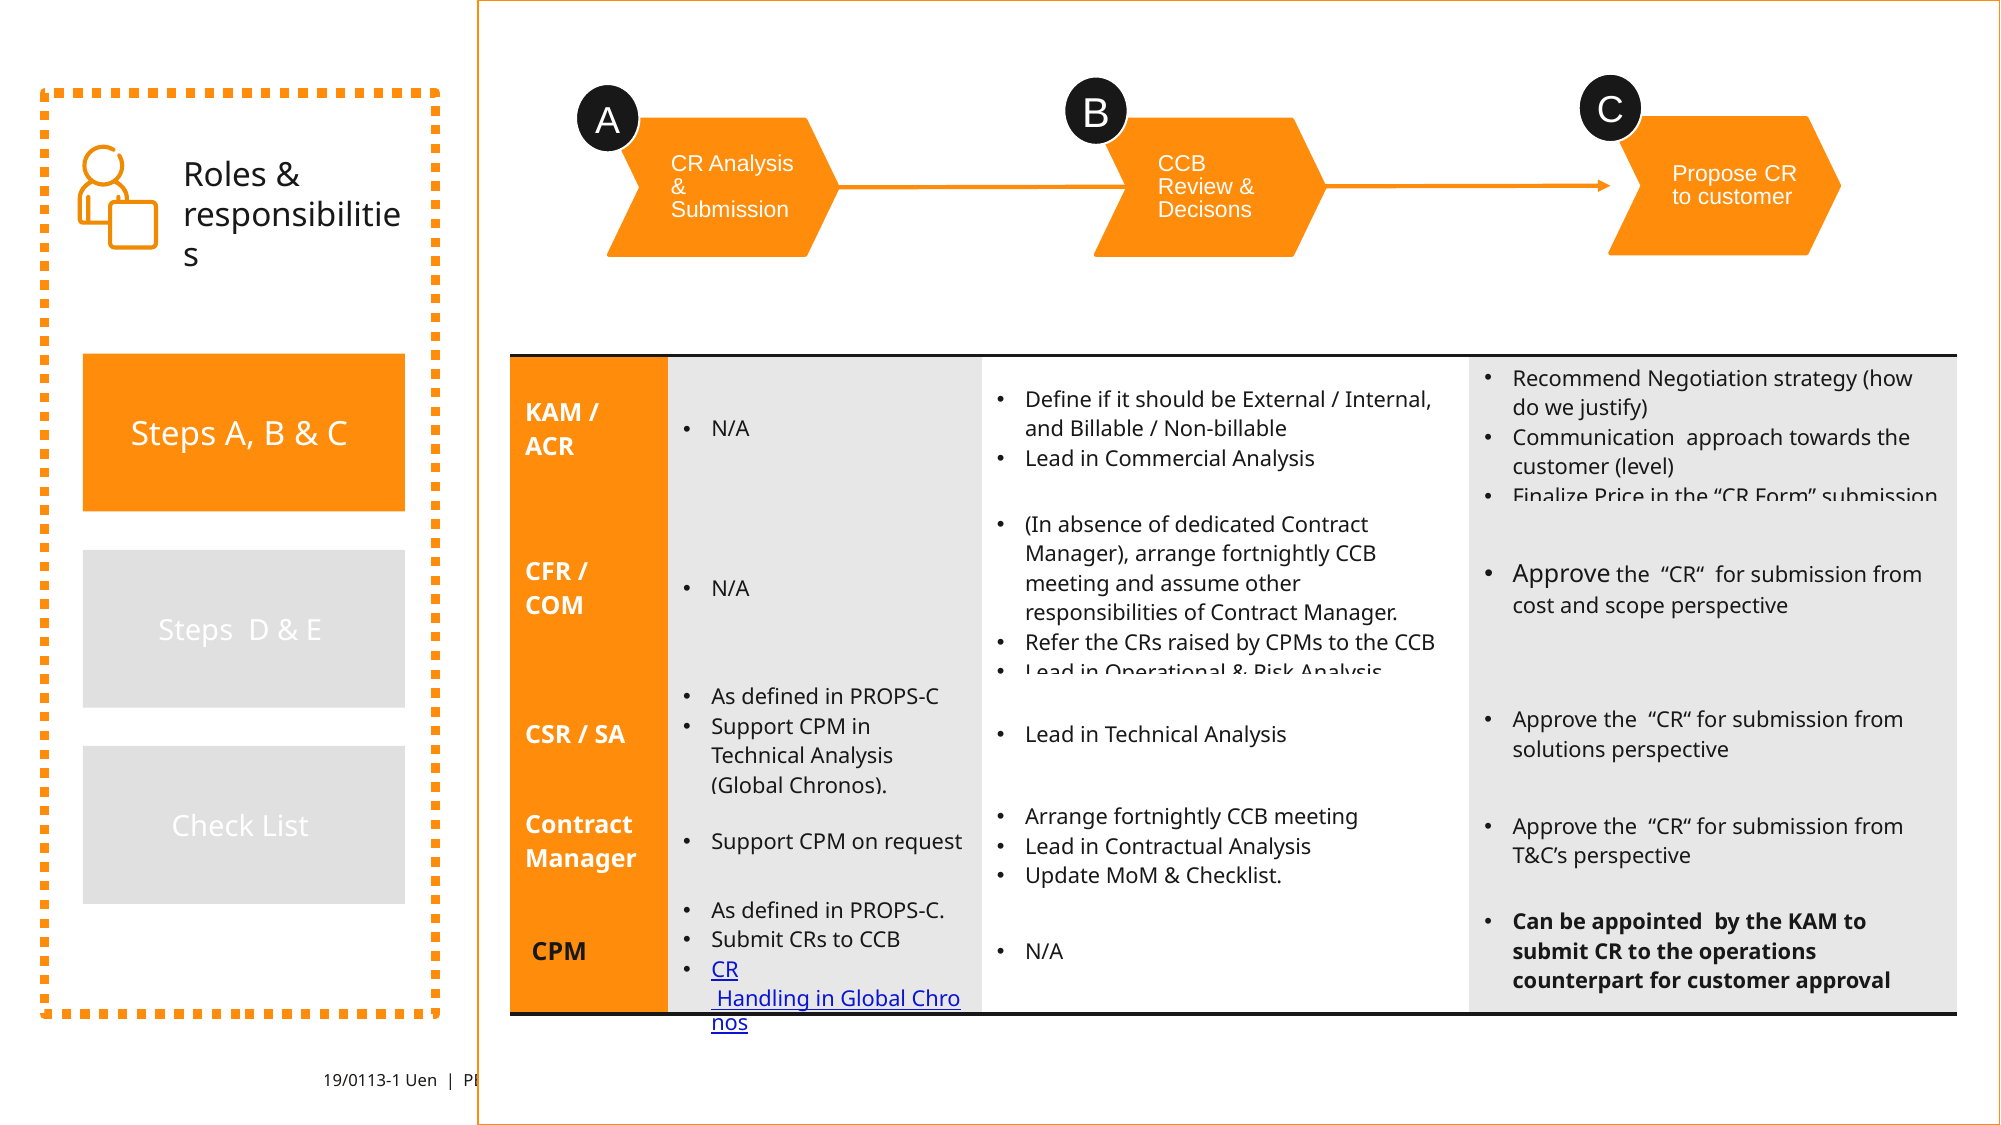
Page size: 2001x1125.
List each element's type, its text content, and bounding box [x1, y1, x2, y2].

table_cell (In absence of dedicated Contract Manager), arrange fortnightly CCB meeting and assume other responsibilities of Contract Manager. Refer the CRs raised by CPMs to the CCB Lead in Operational & Risk Analysis [982, 501, 1469, 674]
table_header Recommend Negotiation strategy (how do we justify) Communication approach towards the customer (level) Finalize Price in the “CR Form” submission [1469, 357, 1957, 501]
table_header N/A [668, 357, 982, 501]
text_box [477, 0, 2000, 1125]
table_cell CSR / SA [510, 674, 668, 794]
table_cell Approve the “CR“ for submission from cost and scope perspective [1469, 501, 1957, 674]
table_header Define if it should be External / Internal, and Billable / Non-billable Lead in Commercial Analysis [982, 357, 1469, 501]
table_cell Can be appointed by the KAM to submit CR to the operations counterpart for customer approval [1469, 888, 1957, 1012]
text_box Steps A, B & C [82, 353, 405, 512]
text_box [44, 93, 436, 1014]
table_cell CPM [510, 888, 668, 1012]
text_box [77, 144, 159, 250]
table_cell As defined in PROPS-C. Submit CRs to CCB CR Handling in Global Chronos [668, 888, 982, 1012]
table_cell Approve the “CR“ for submission from solutions perspective [1469, 674, 1957, 794]
table_cell As defined in PROPS-C Support CPM in Technical Analysis (Global Chronos). [668, 674, 982, 794]
table_cell Approve the “CR“ for submission from T&C’s perspective [1469, 794, 1957, 888]
table_cell Support CPM on request [668, 794, 982, 888]
table_cell Lead in Technical Analysis [982, 674, 1469, 794]
text_box [510, 49, 1956, 306]
table_header KAM / ACR [510, 357, 668, 501]
table_cell CFR / COM [510, 501, 668, 674]
table_cell N/A [982, 888, 1469, 1012]
table_cell Arrange fortnightly CCB meeting Lead in Contractual Analysis Update MoM & Checklist. [982, 794, 1469, 888]
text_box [575, 73, 1840, 256]
text_box Roles & responsibilities [171, 147, 409, 274]
table_cell Contract Manager [510, 794, 668, 888]
table_cell N/A [668, 501, 982, 674]
